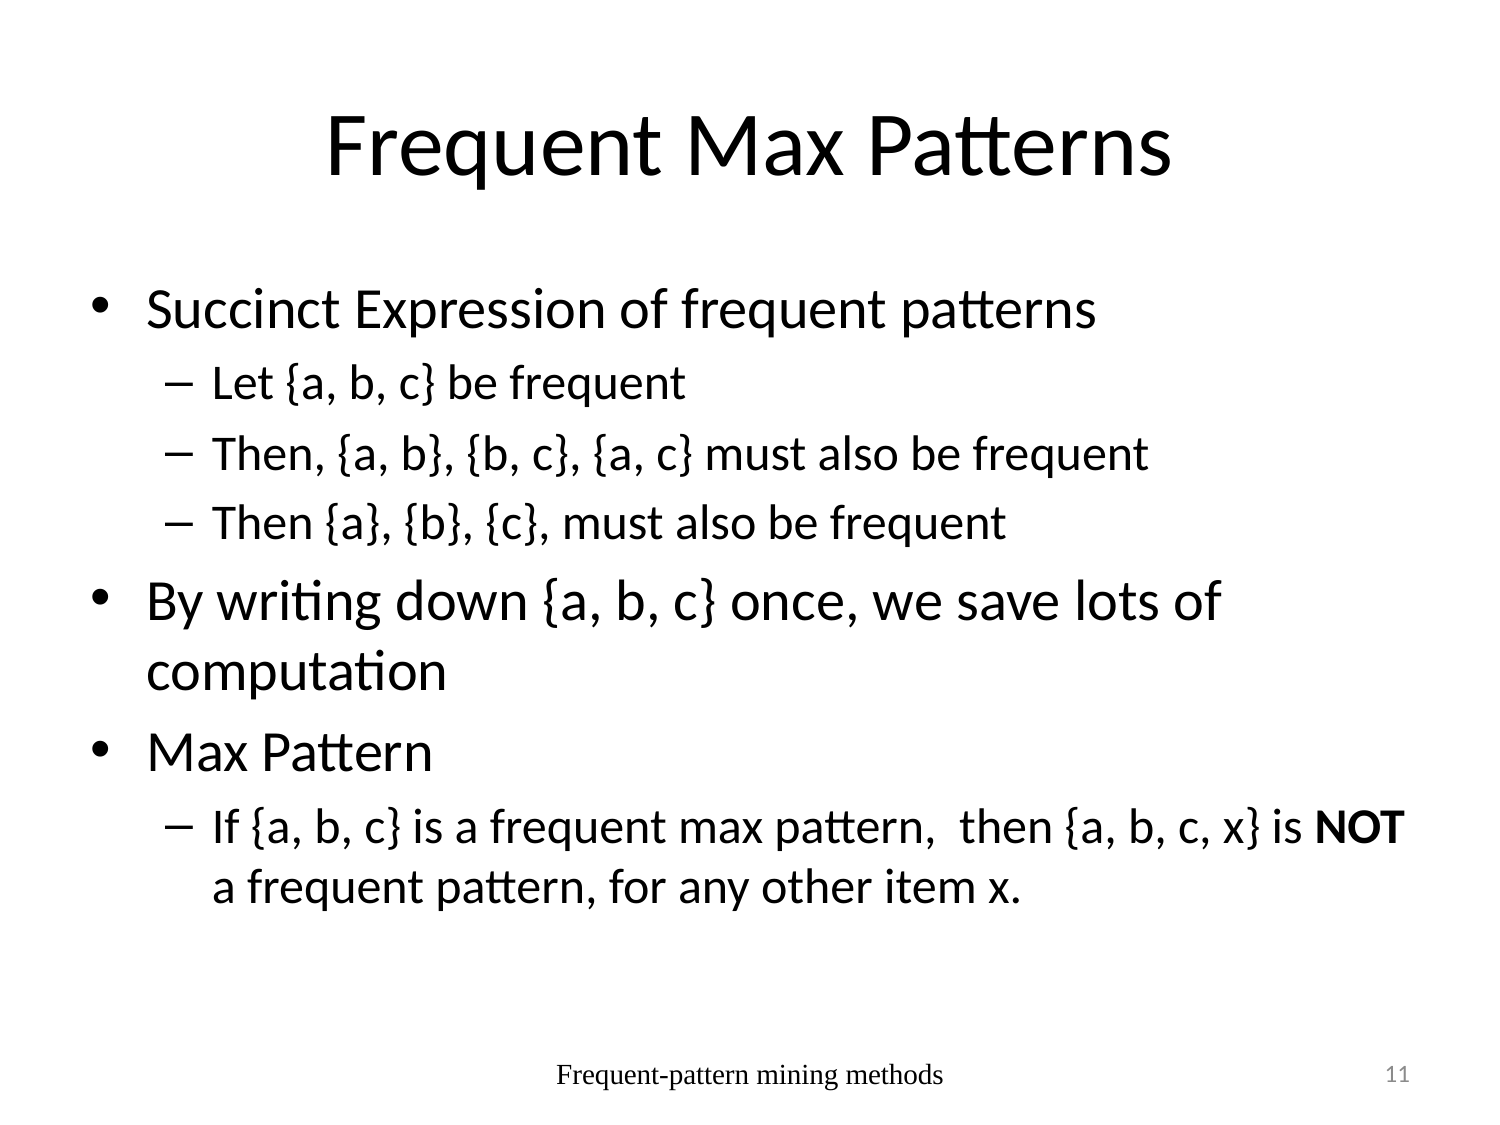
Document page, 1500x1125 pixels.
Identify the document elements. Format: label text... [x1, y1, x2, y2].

footer Frequent-pattern mining methods [512, 1042, 988, 1103]
title Frequent Max Patterns [75, 45, 1425, 233]
slide_number 11 [1074, 1042, 1425, 1103]
list Succinct Expression of frequent patterns Let {a, b, c} be frequent Then, {a, b}, {b, c}, {a, c} must also be frequent Then {a}, {b}, {c}, must also be frequent By writing down {a, b, c} once, we save lots of computation Max Pattern If {a, b, c} is a frequent max pattern, then {a, b, c, x} is NOT a frequent pattern, for any other item x. [75, 262, 1425, 1005]
